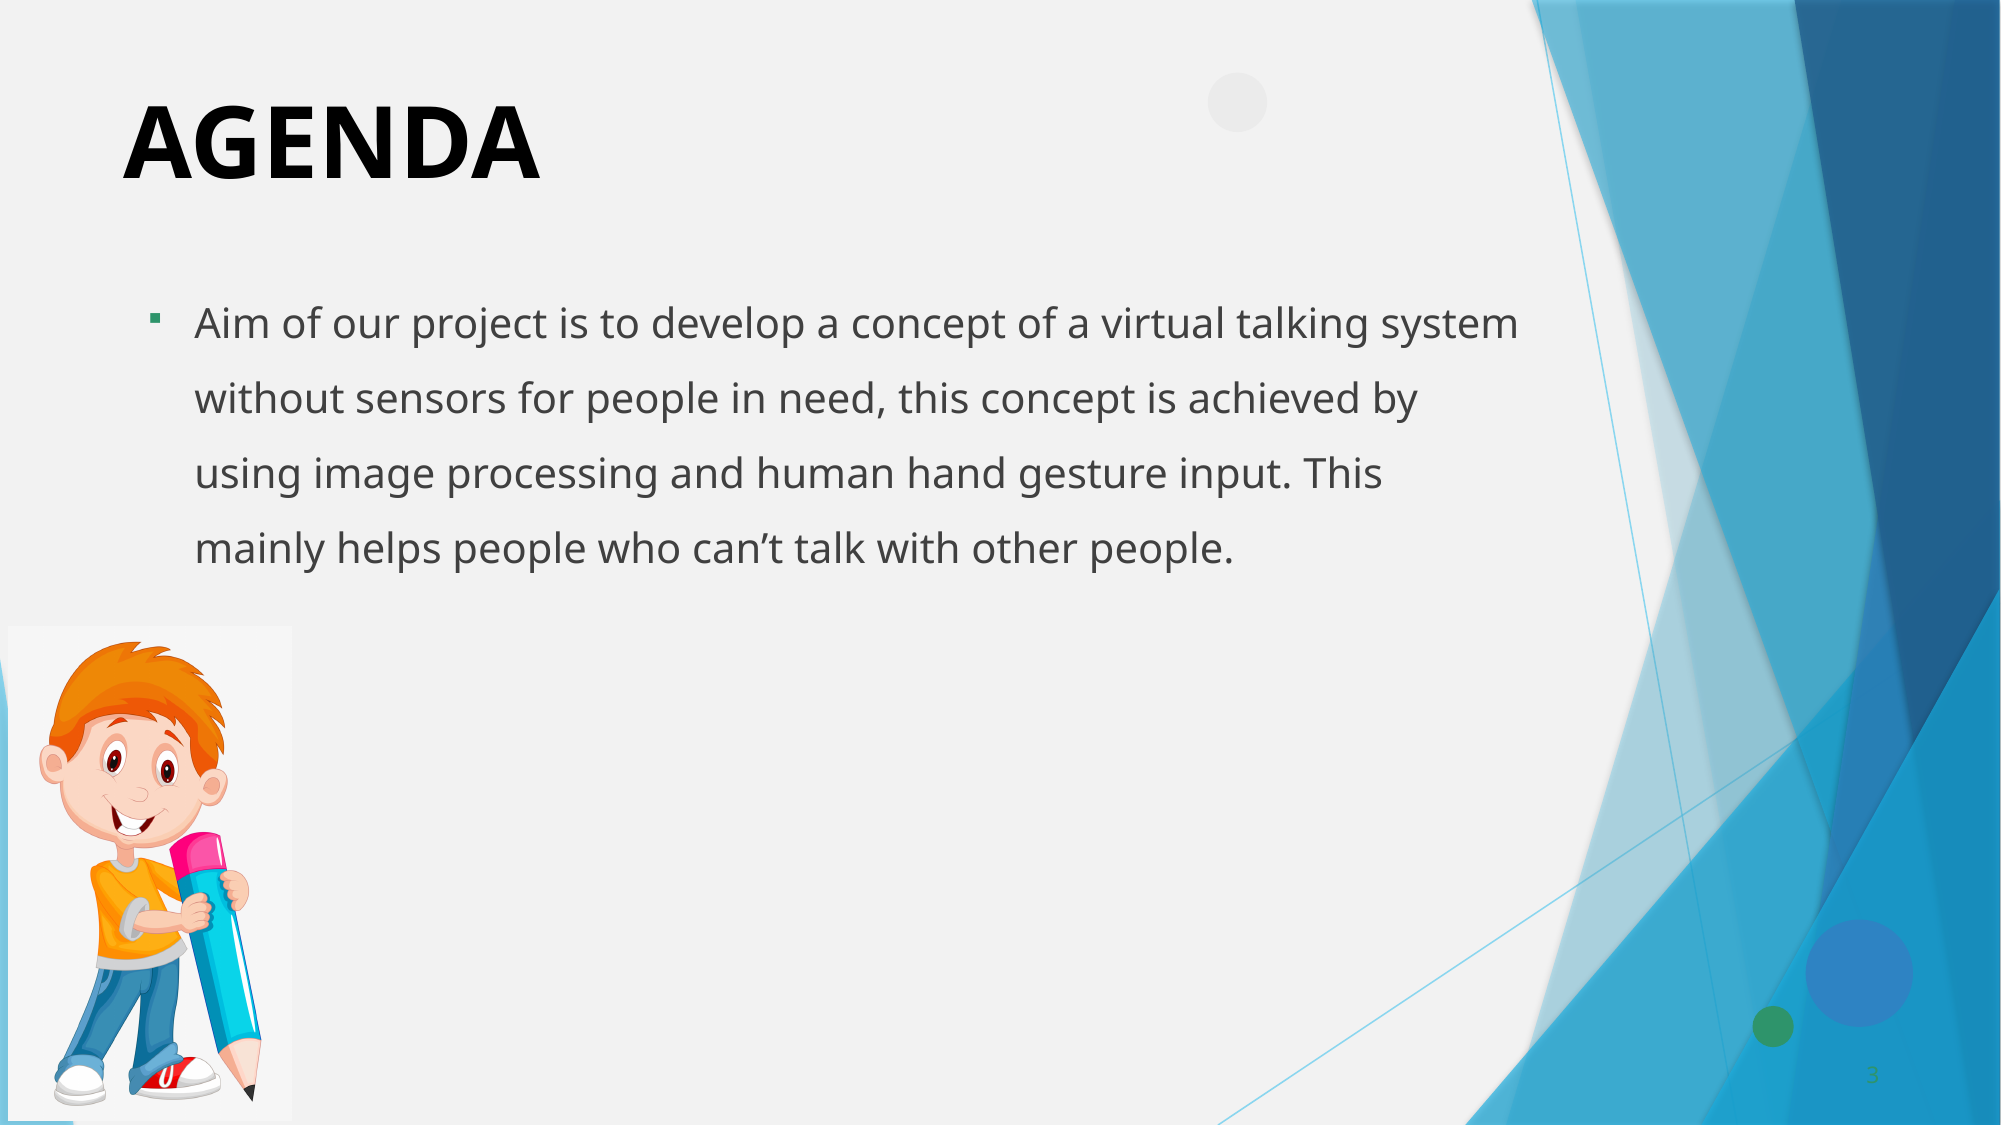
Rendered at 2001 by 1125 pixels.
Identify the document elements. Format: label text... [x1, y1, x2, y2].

list Aim of our project is to develop a concept of a virtual talking system without sensors for people in need, this concept is achieved by using image processing and human hand gesture input. This mainly helps people who can’t talk with other people. [57, 264, 1539, 1125]
title AGENDA [108, 70, 810, 210]
picture [7, 626, 686, 1121]
